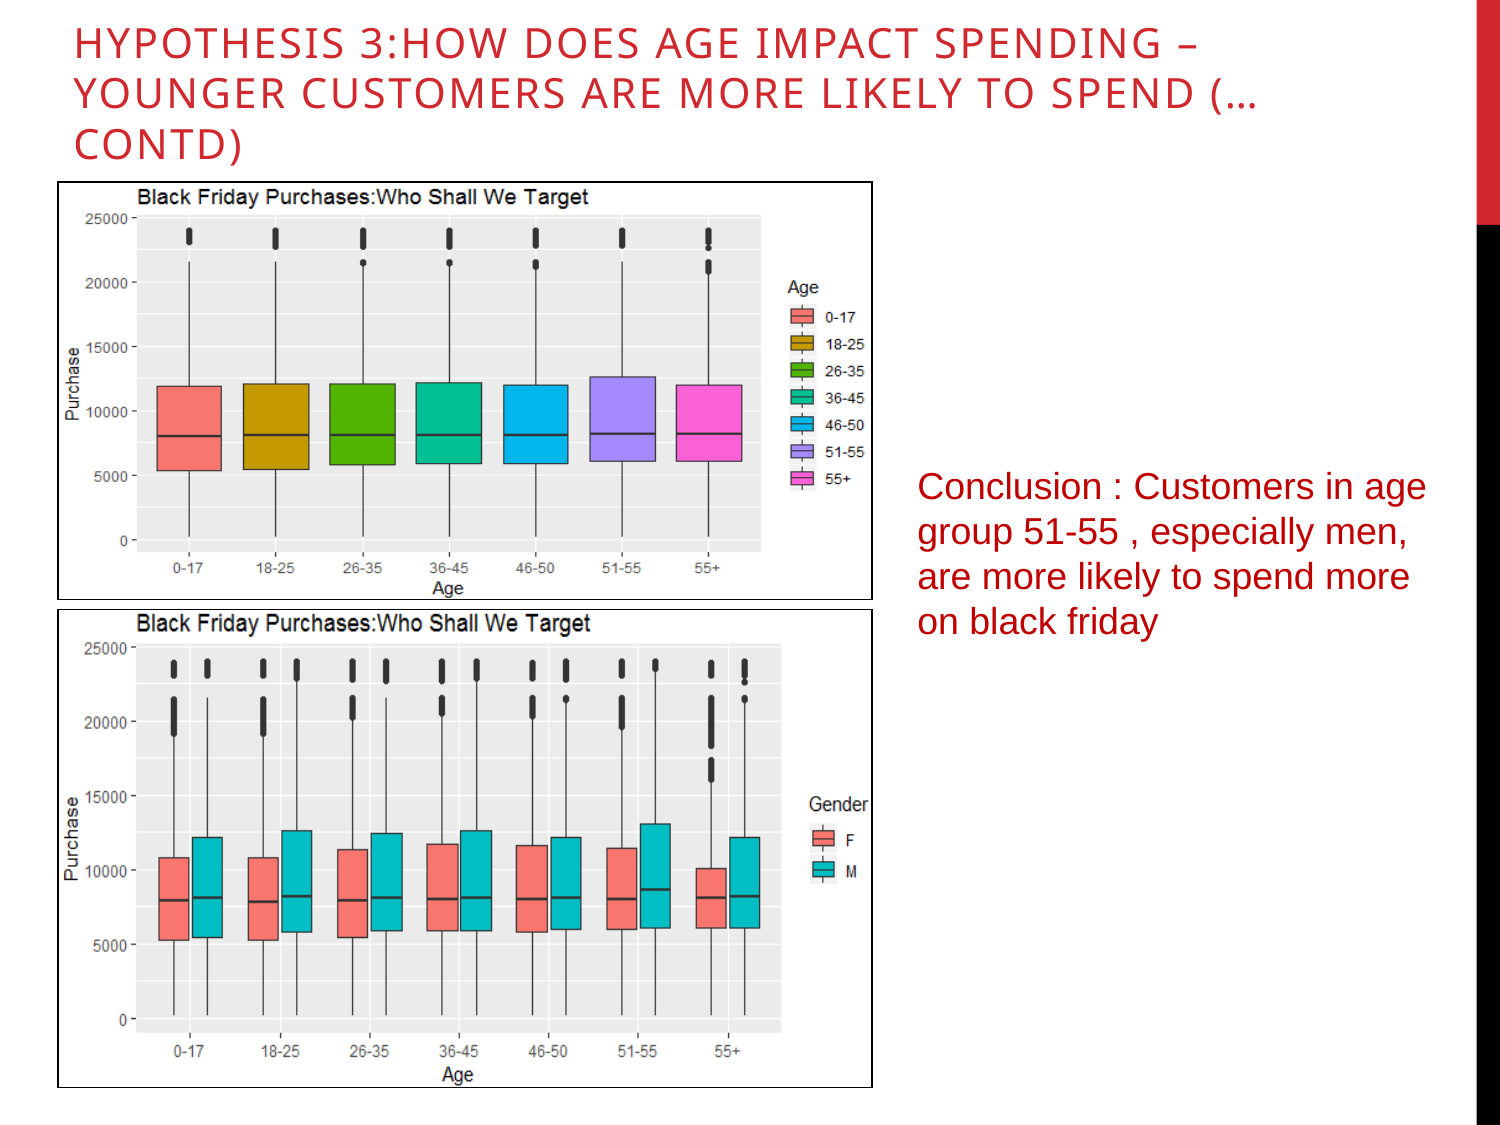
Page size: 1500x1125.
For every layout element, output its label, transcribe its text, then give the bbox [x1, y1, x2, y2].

text_box Conclusion : Customers in age group 51-55 , especially men, are more likely to spend more on black friday [902, 454, 1463, 650]
picture [58, 182, 872, 599]
list Hypothesis 3:how does age impact spending – younger customers are more likely to spend (…contd) [58, 0, 1334, 175]
picture [58, 609, 872, 1088]
